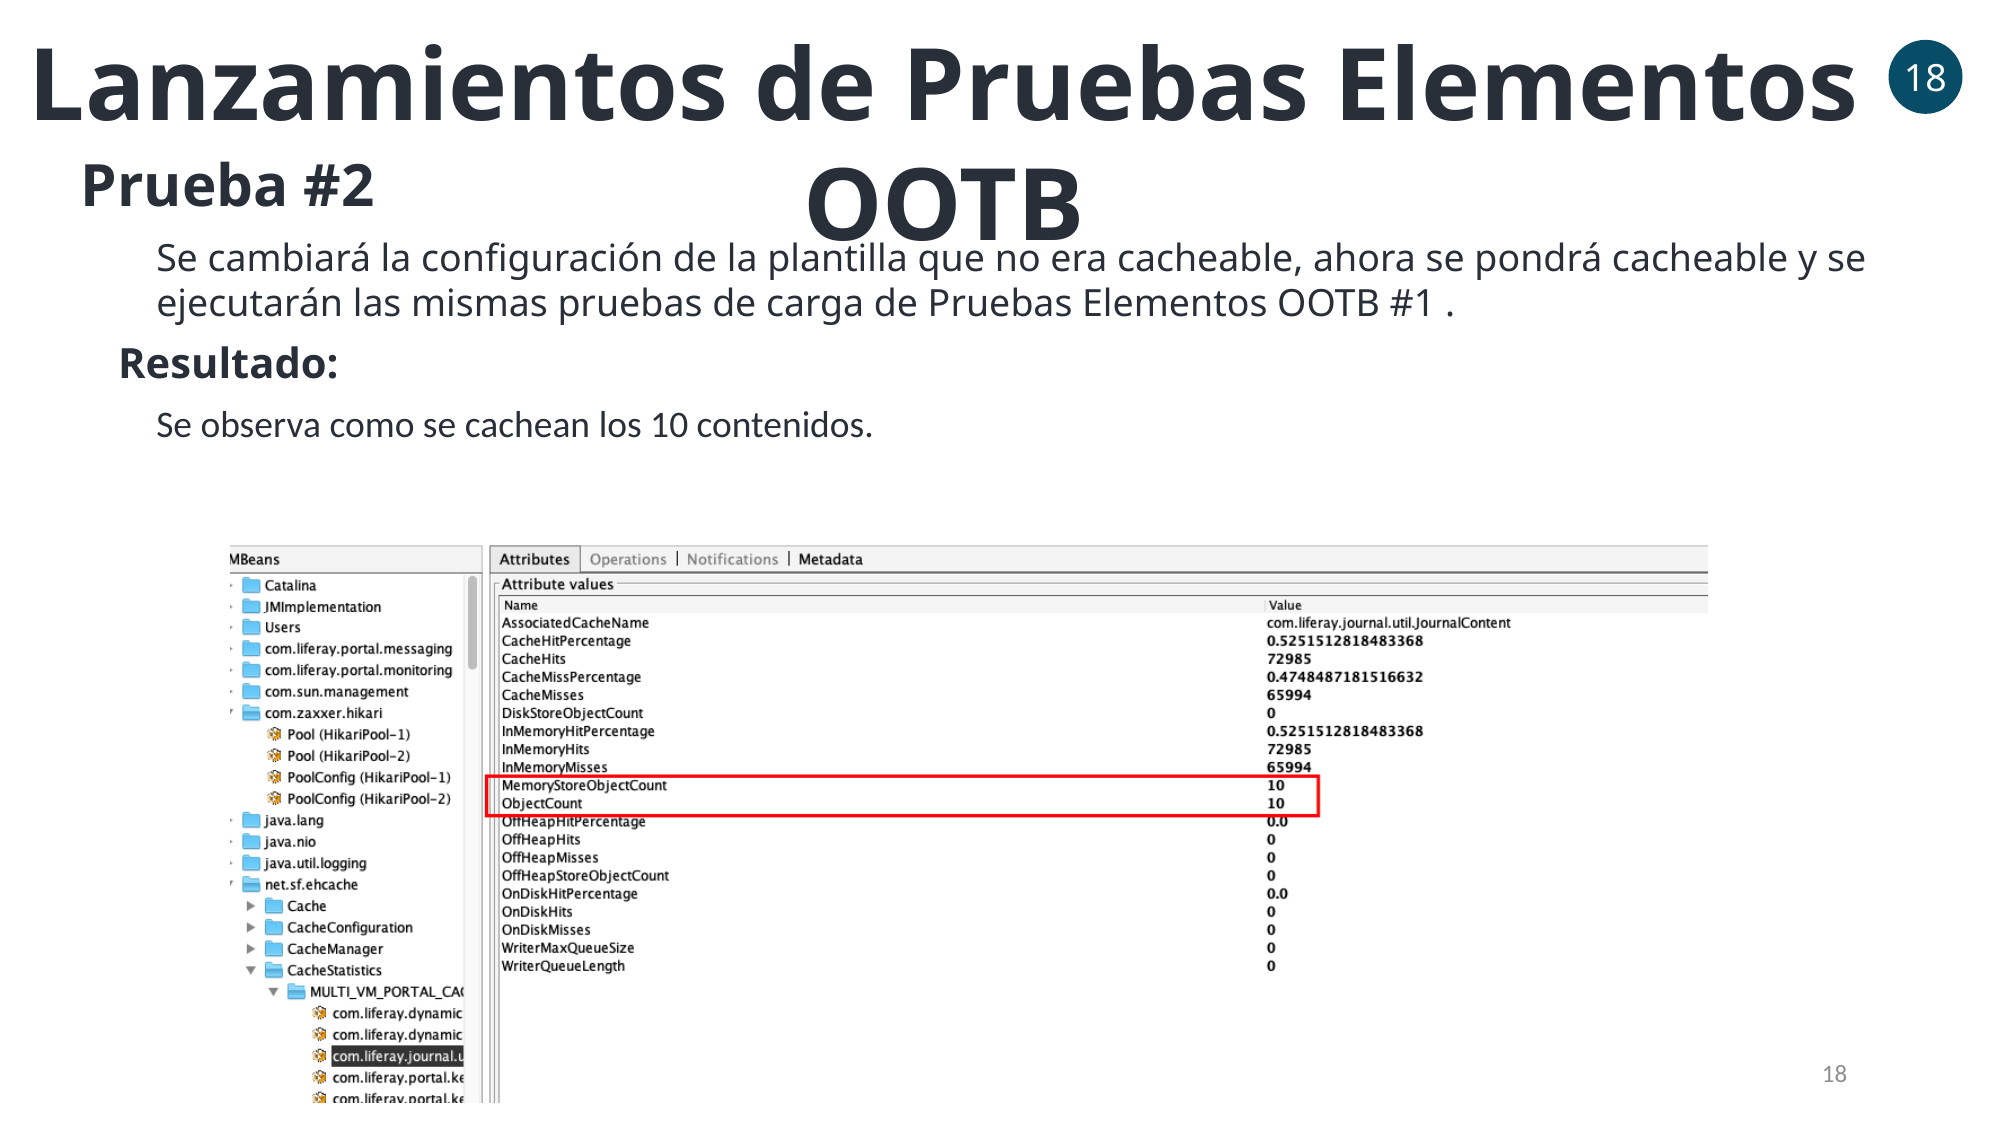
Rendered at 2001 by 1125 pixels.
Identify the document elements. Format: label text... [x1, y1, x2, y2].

text_box Prueba #2 [66, 140, 1369, 226]
slide_number 18 [1708, 1042, 1863, 1103]
text_box Se observa como se cachean los 10 contenidos. [141, 393, 1908, 453]
text_box Se cambiará la configuración de la plantilla que no era cacheable, ahora se pondrá cacheable y se ejecutarán las mismas pruebas de carga de Pruebas Elementos OOTB #1 . [141, 226, 1908, 332]
text_box Lanzamientos de Pruebas Elementos OOTB [0, 13, 1889, 268]
picture [230, 533, 1708, 1103]
text_box Resultado: [103, 329, 1406, 395]
text_box 18 [1887, 38, 1964, 115]
